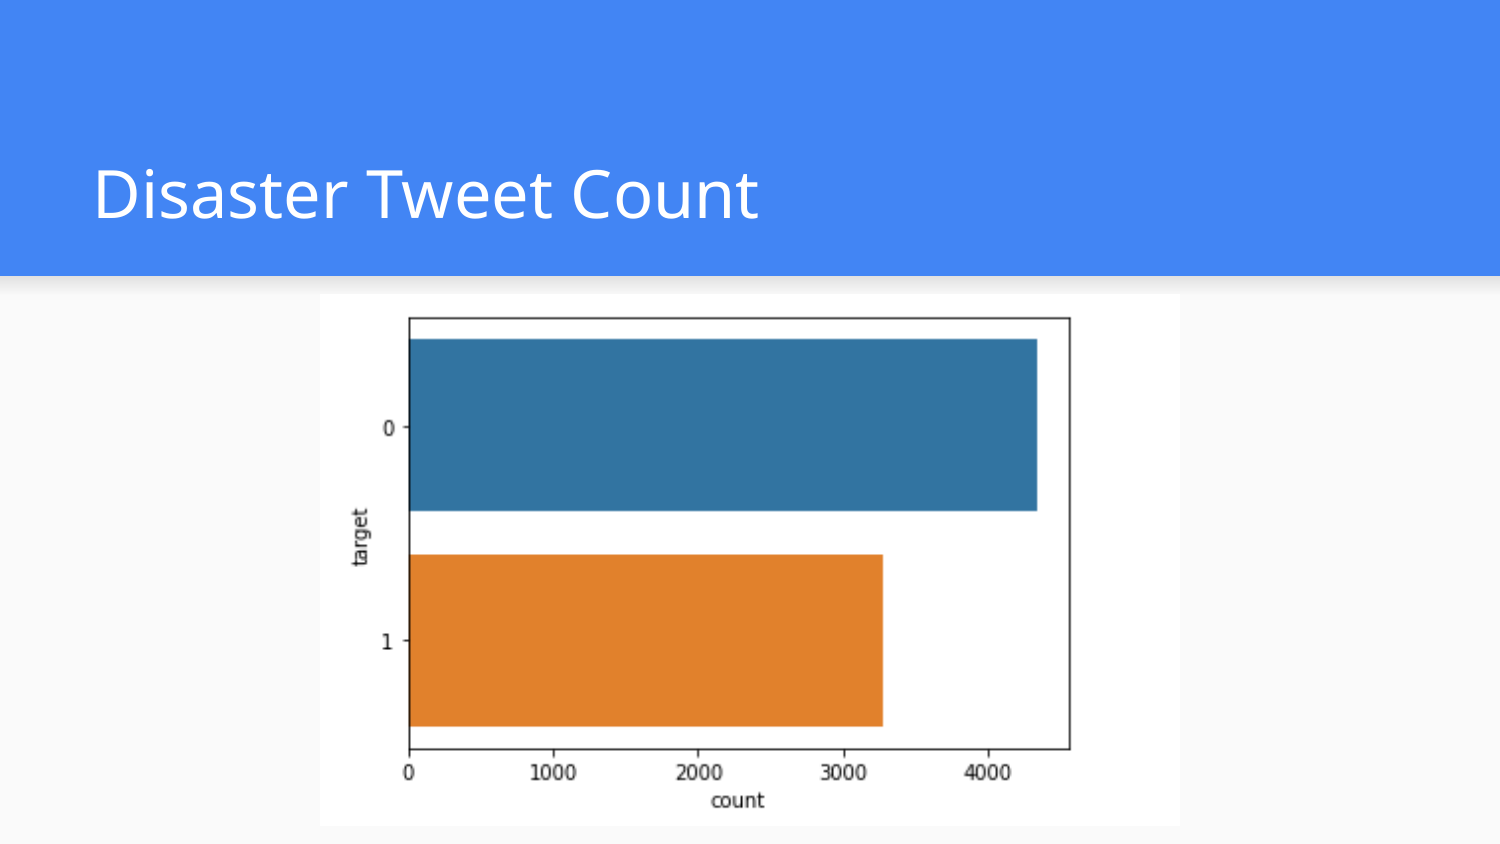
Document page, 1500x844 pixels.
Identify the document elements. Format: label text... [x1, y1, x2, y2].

picture [319, 294, 1180, 827]
title Disaster Tweet Count [77, 121, 1427, 248]
